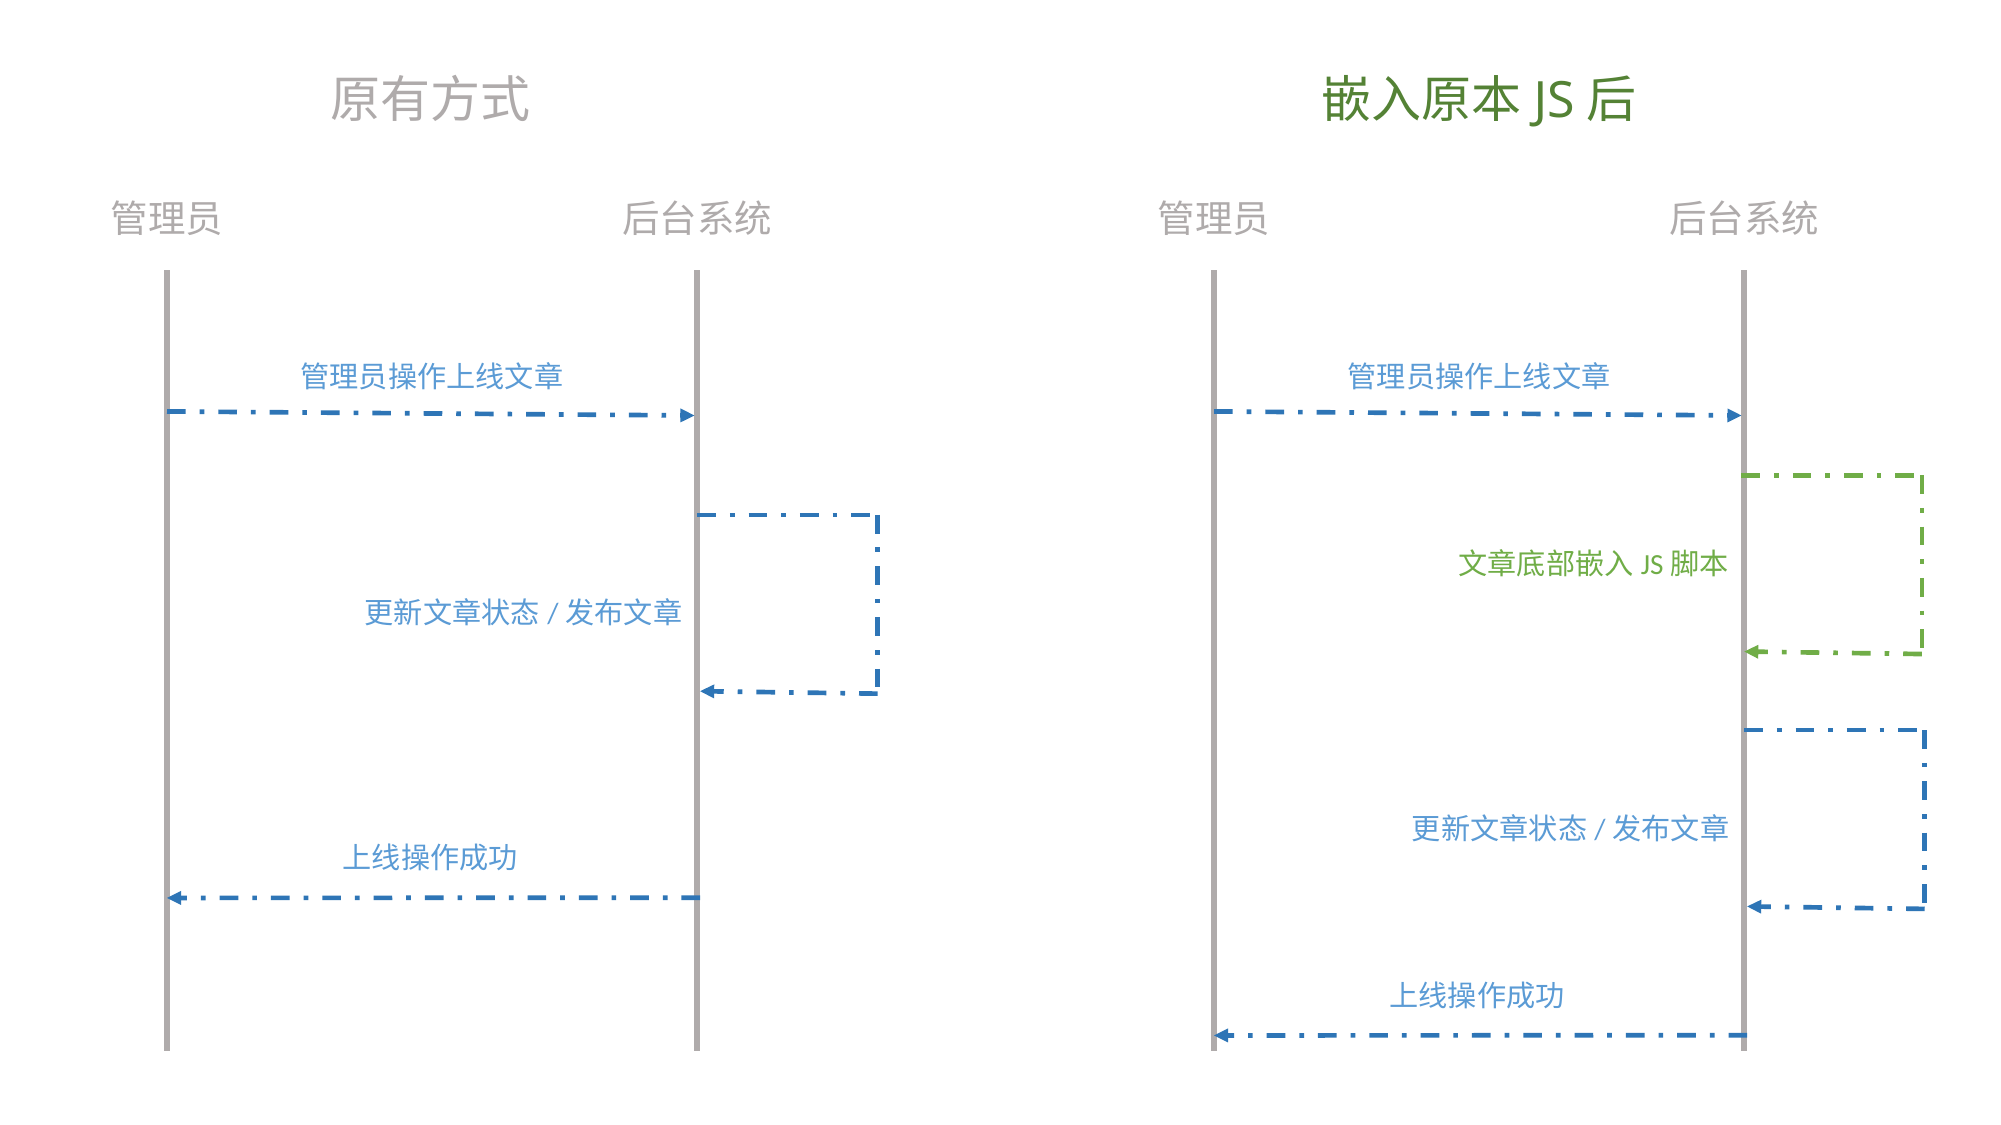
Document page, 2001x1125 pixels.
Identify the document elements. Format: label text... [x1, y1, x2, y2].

text_box 管理员 [78, 187, 256, 247]
text_box 上线操作成功 [1271, 969, 1684, 1020]
text_box 管理员操作上线文章 [225, 350, 639, 401]
text_box 管理员操作上线文章 [1272, 350, 1686, 401]
text_box 文章底部嵌入JS脚本 [1410, 537, 1741, 588]
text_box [166, 411, 695, 416]
text_box 更新文章状态/发布文章 [1364, 802, 1744, 853]
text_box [1744, 730, 1925, 909]
text_box 后台系统 [1641, 187, 1848, 247]
text_box 管理员 [1125, 187, 1303, 247]
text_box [697, 514, 878, 694]
text_box 后台系统 [594, 187, 801, 247]
text_box 更新文章状态/发布文章 [317, 587, 697, 637]
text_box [1214, 411, 1742, 416]
text_box 嵌入原本JS后 [1295, 60, 1663, 136]
text_box 原有方式 [247, 60, 615, 136]
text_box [1741, 475, 1922, 655]
text_box 上线操作成功 [223, 832, 637, 883]
